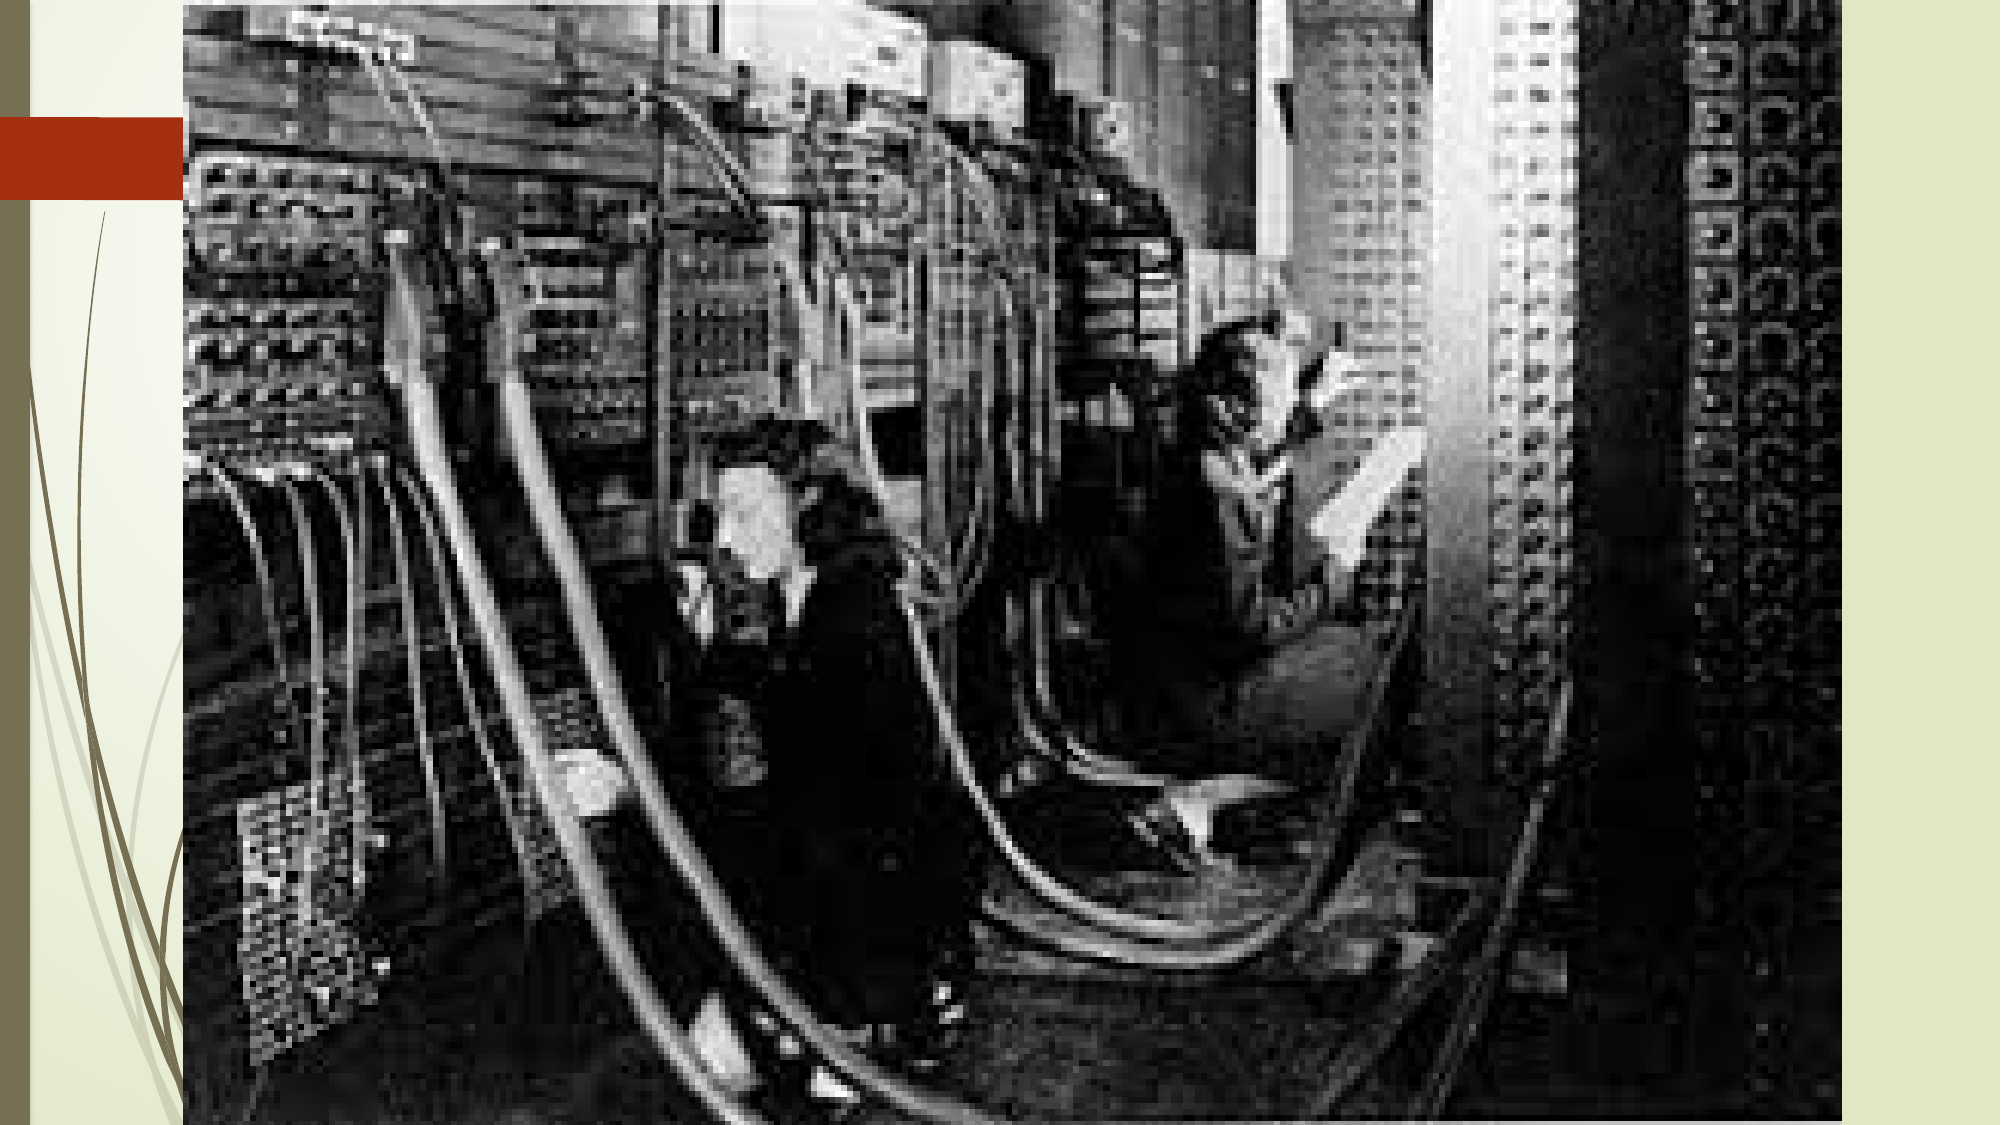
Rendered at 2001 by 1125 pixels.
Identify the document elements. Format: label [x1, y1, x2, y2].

list [183, 0, 1842, 1125]
